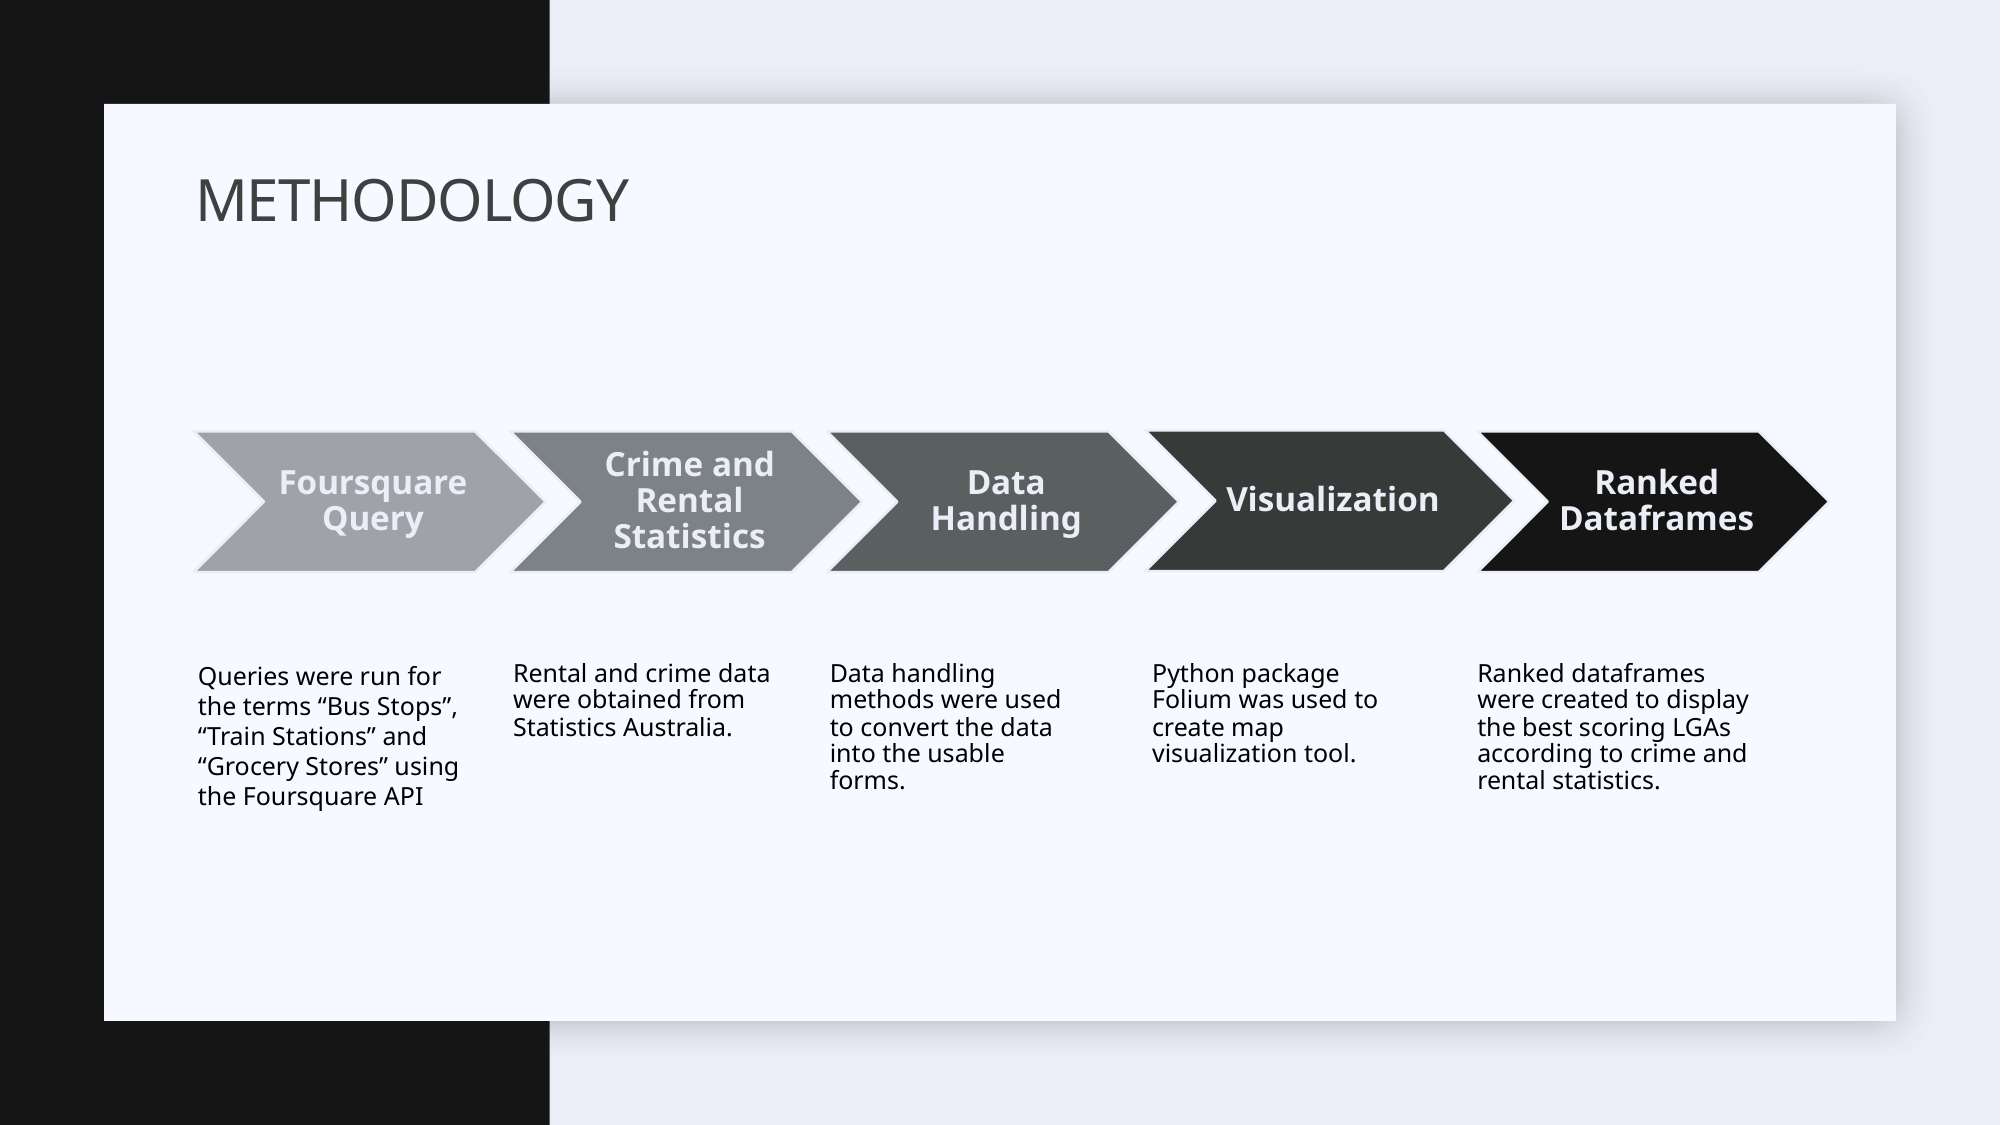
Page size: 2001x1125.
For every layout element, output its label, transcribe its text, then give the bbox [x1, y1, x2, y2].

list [179, 345, 1831, 964]
title Methodology [180, 154, 1830, 251]
